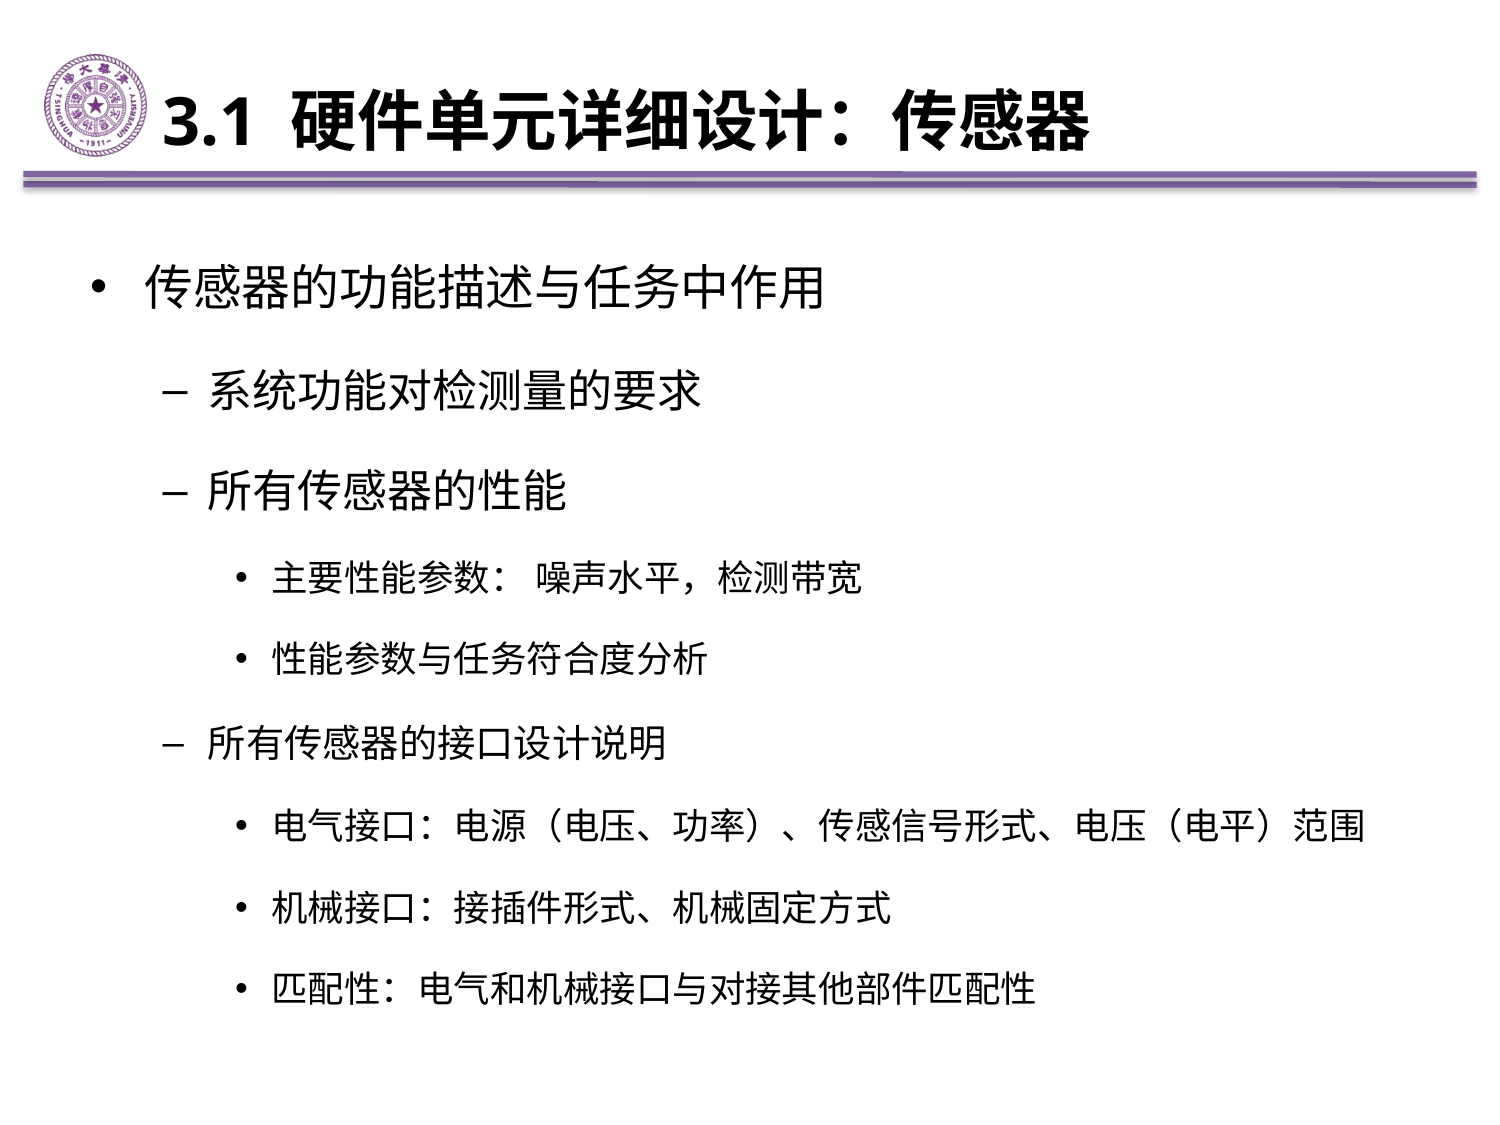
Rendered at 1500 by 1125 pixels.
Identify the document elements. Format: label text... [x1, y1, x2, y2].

text_box 3.1 硬件单元详细设计：传感器 [147, 71, 1395, 166]
list 传感器的功能描述与任务中作用 系统功能对检测量的要求 所有传感器的性能 主要性能参数： 噪声水平，检测带宽 性能参数与任务符合度分析 所有传感器的接口设计说明 电气接口：电源（电压、功率）、传感信号形式、电压（电平）范围 机械接口：接插件形式、机械固定方式 匹配性：电气和机械接口与对接其他部件匹配性 [75, 208, 1425, 1040]
picture [43, 54, 148, 158]
